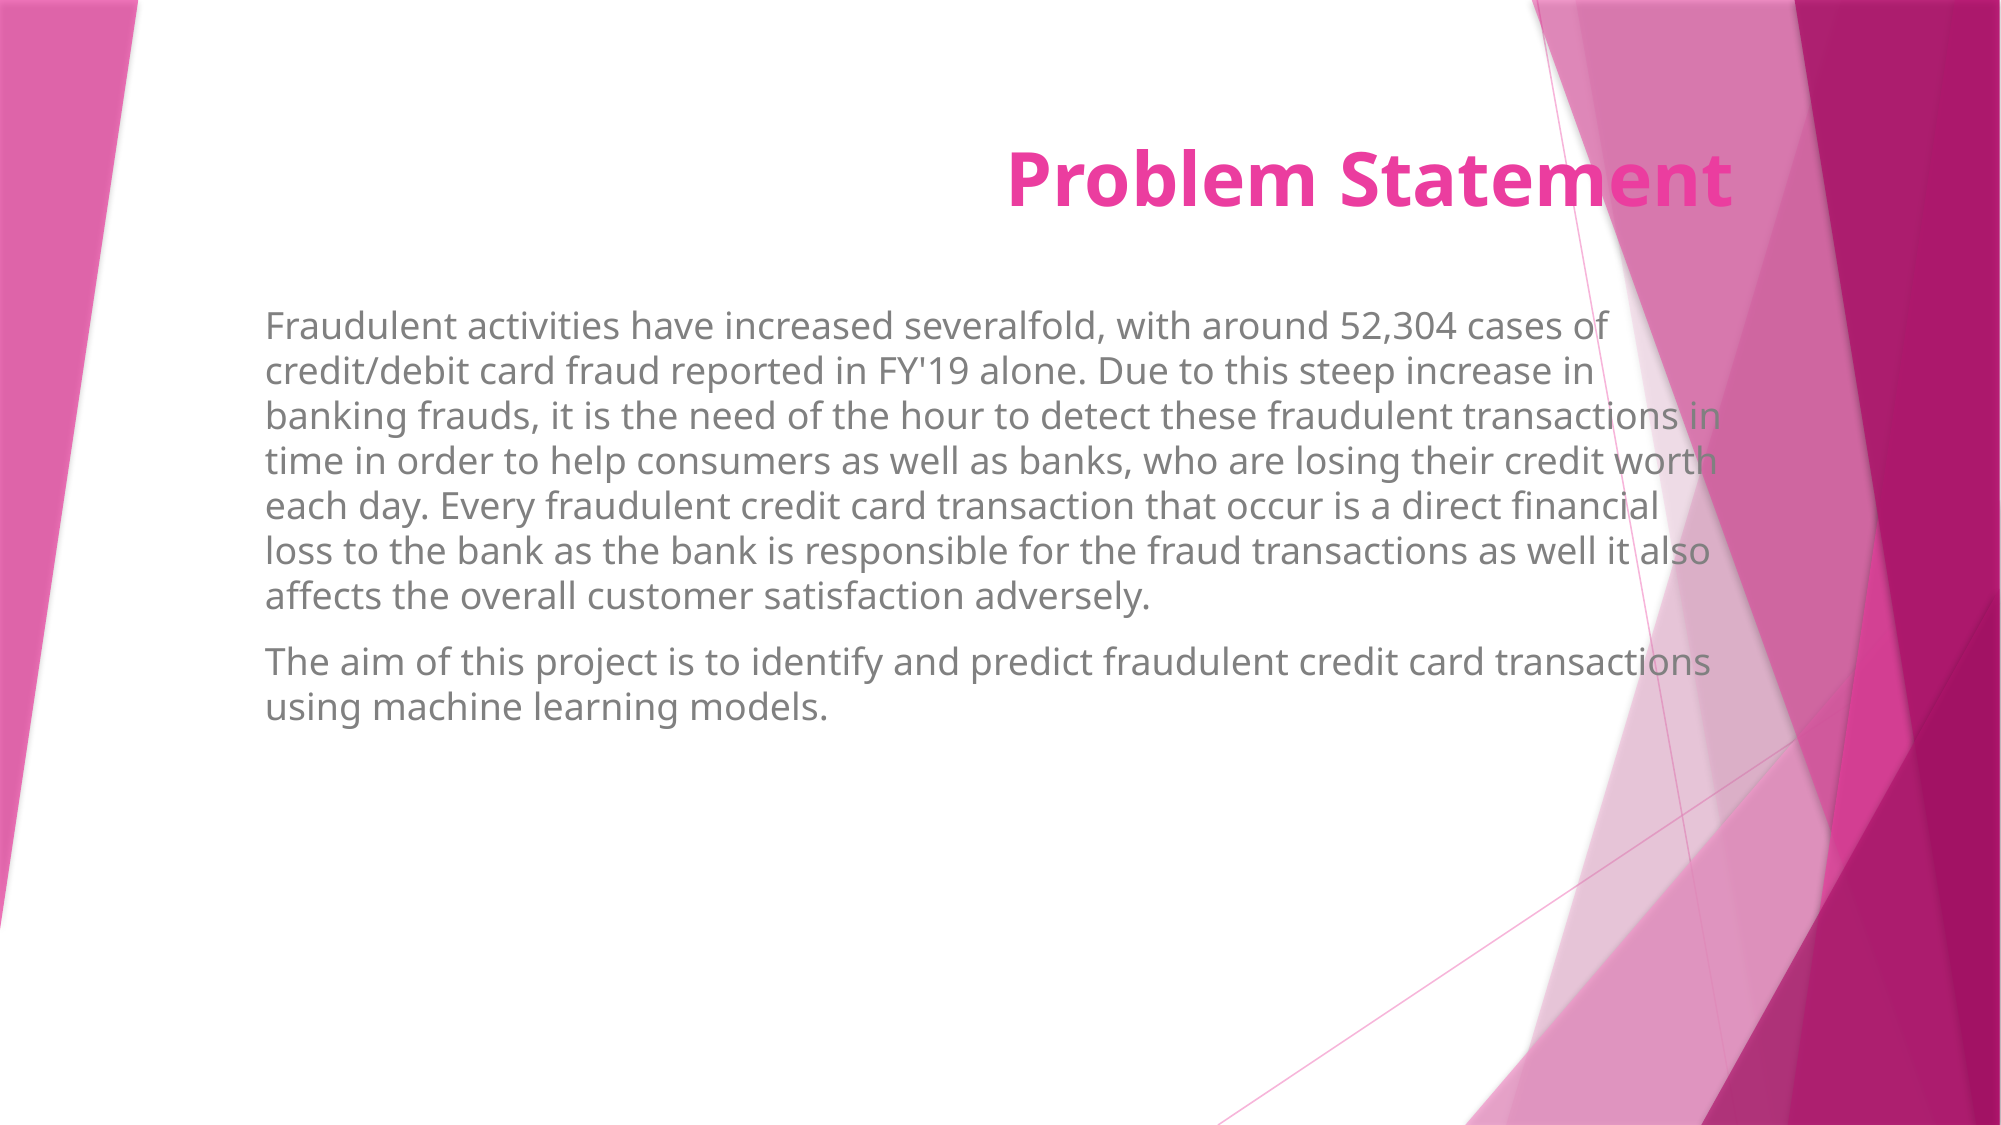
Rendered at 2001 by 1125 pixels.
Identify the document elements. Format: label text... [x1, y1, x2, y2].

subtitle Fraudulent activities have increased severalfold, with around 52,304 cases of credit/debit card fraud reported in FY'19 alone. Due to this steep increase in banking frauds, it is the need of the hour to detect these fraudulent transactions in time in order to help consumers as well as banks, who are losing their credit worth each day. Every fraudulent credit card transaction that occur is a direct financial loss to the bank as the bank is responsible for the fraud transactions as well it also affects the overall customer satisfaction adversely. The aim of this project is to identify and predict fraudulent credit card transactions using machine learning models. [249, 294, 1750, 831]
title Problem Statement [249, 150, 1750, 229]
